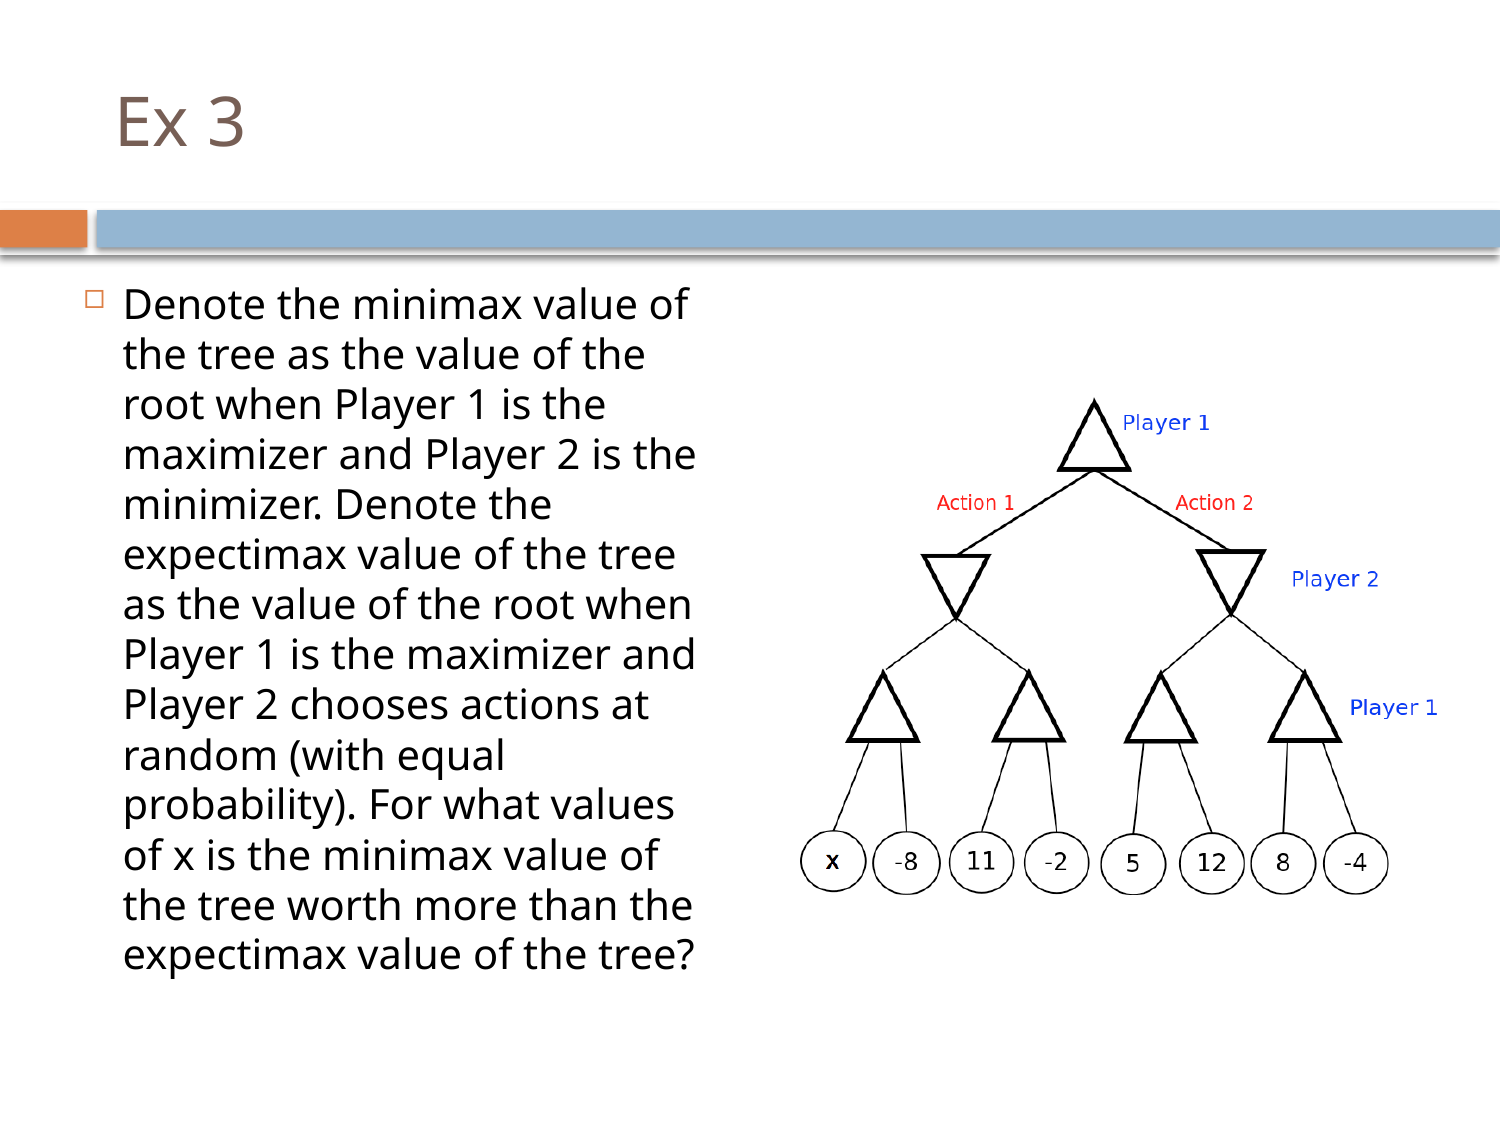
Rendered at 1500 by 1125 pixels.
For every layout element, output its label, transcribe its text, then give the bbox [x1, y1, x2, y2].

title Ex 3 [99, 37, 1438, 200]
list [799, 396, 1438, 895]
list Denote the minimax value of the tree as the value of the root when Player 1 is the maximizer and Player 2 is the minimizer. Denote the expectimax value of the tree as the value of the root when Player 1 is the maximizer and Player 2 chooses actions at random (with equal probability). For what values of x is the minimax value of the tree worth more than the expectimax value of the tree? [68, 270, 718, 1021]
